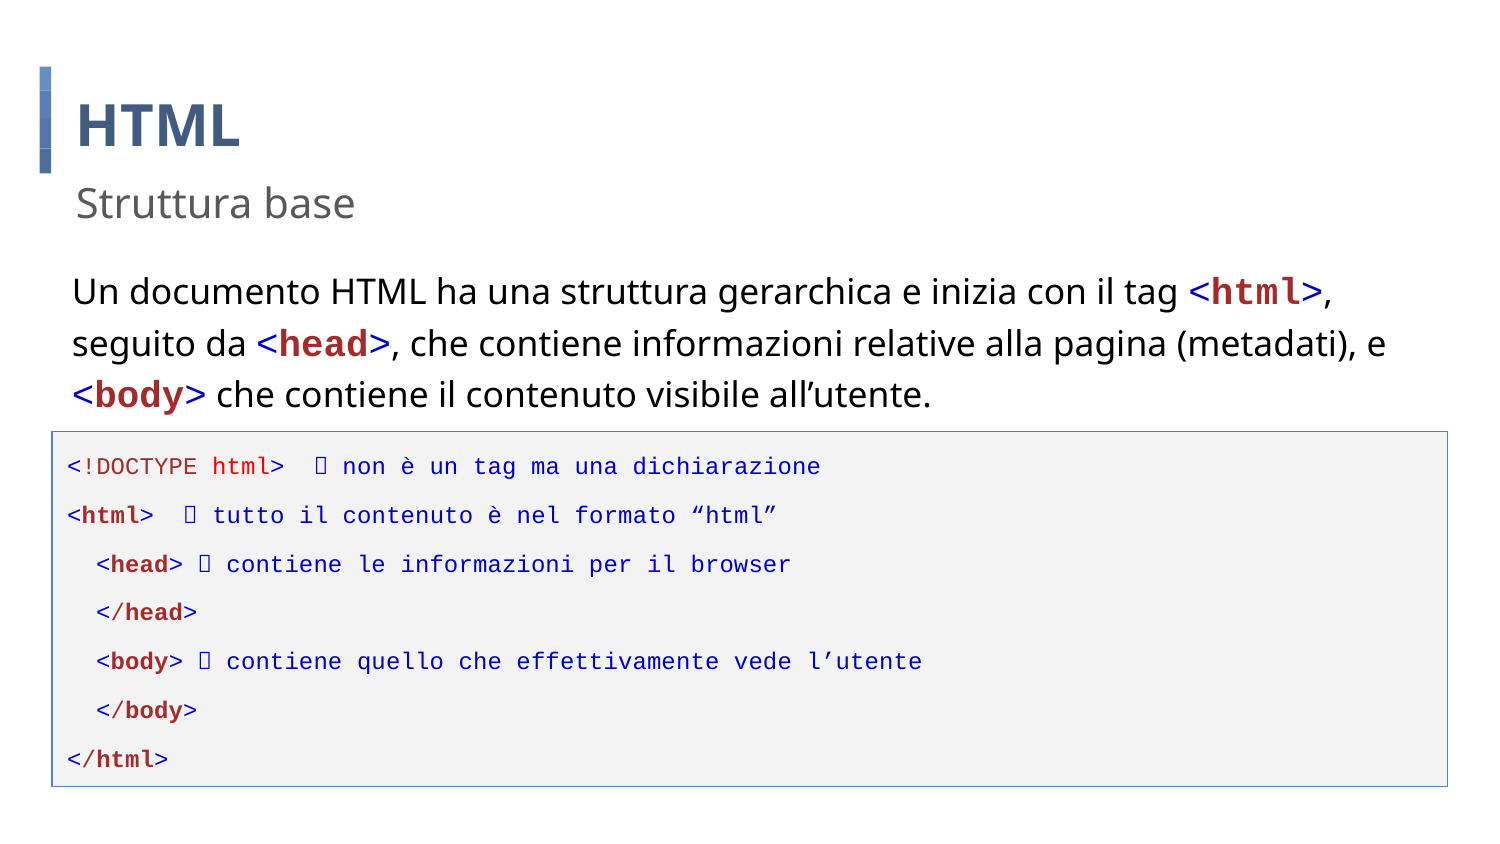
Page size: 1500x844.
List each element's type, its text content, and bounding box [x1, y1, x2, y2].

text_box <!DOCTYPE html>  non è un tag ma una dichiarazione <html>  tutto il contenuto è nel formato “html” <head>  contiene le informazioni per il browser </head> <body>  contiene quello che effettivamente vede l’utente </body> </html> [52, 431, 1448, 787]
text_box Un documento HTML ha una struttura gerarchica e inizia con il tag <html>, seguito da <head>, che contiene informazioni relative alla pagina (metadati), e <body> che contiene il contenuto visibile all’utente. [56, 245, 1453, 431]
title HTML [60, 72, 1449, 154]
subtitle Struttura base [60, 154, 1449, 228]
